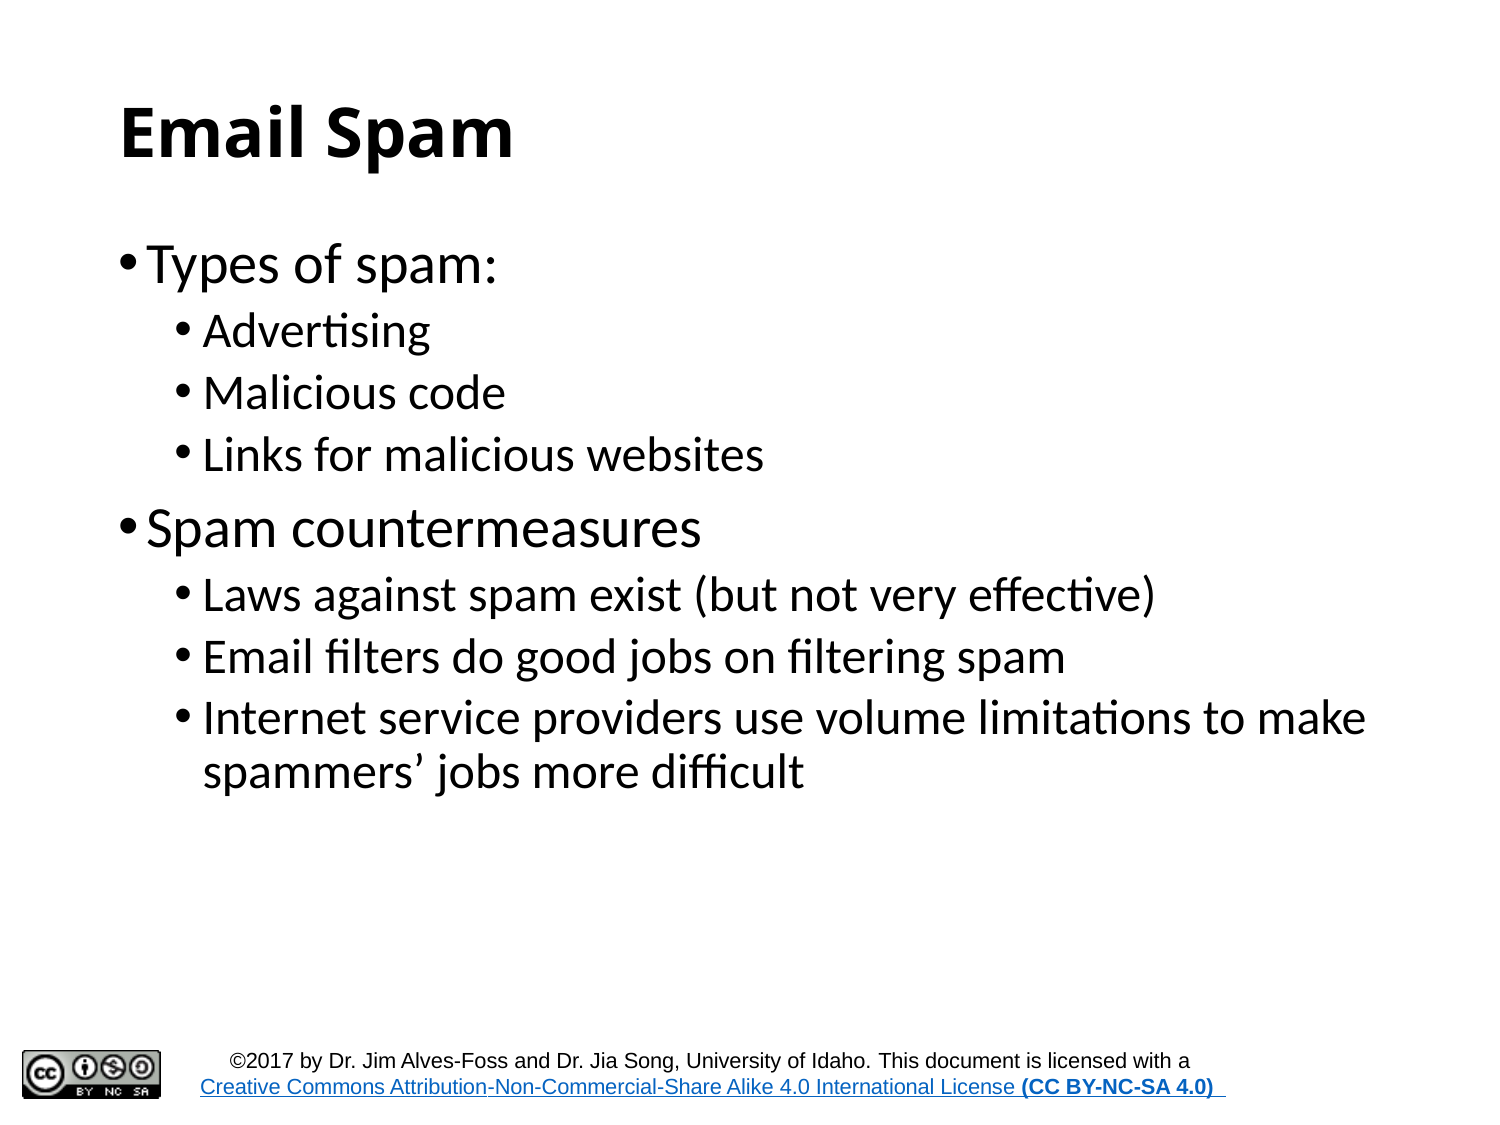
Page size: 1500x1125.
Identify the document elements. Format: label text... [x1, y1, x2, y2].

list Types of spam: Advertising Malicious code Links for malicious websites Spam countermeasures Laws against spam exist (but not very effective) Email filters do good jobs on filtering spam Internet service providers use volume limitations to make spammers’ jobs more difficult [102, 225, 1398, 1014]
picture [22, 1050, 161, 1099]
title Email Spam [102, 59, 1398, 211]
